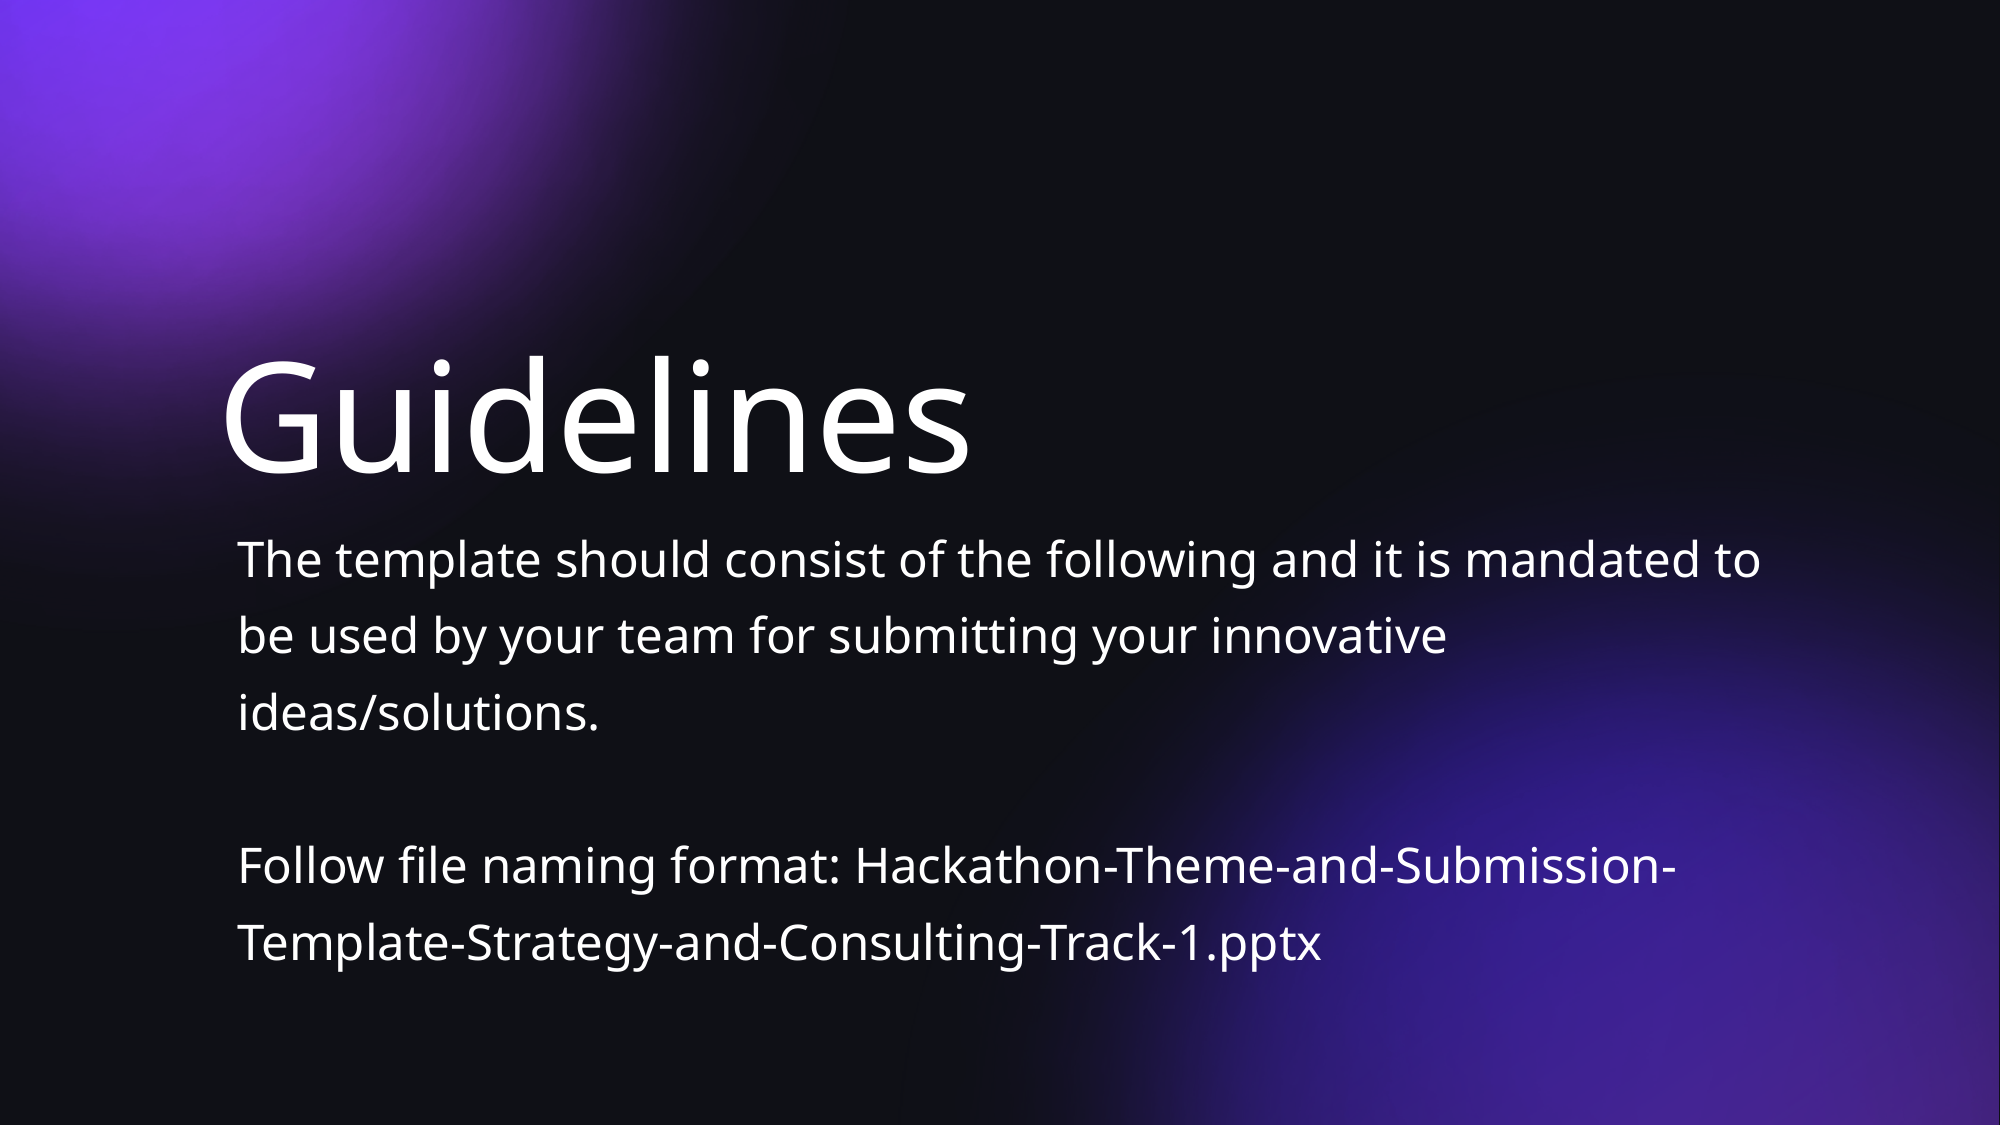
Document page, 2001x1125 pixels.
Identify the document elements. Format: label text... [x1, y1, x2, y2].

picture [0, 0, 1999, 1125]
text_box The template should consist of the following and it is mandated to be used by your team for submitting your innovative ideas/solutions. Follow file naming format: Hackathon-Theme-and-Submission-Template-Strategy-and-Consulting-Track-1.pptx [217, 655, 858, 998]
